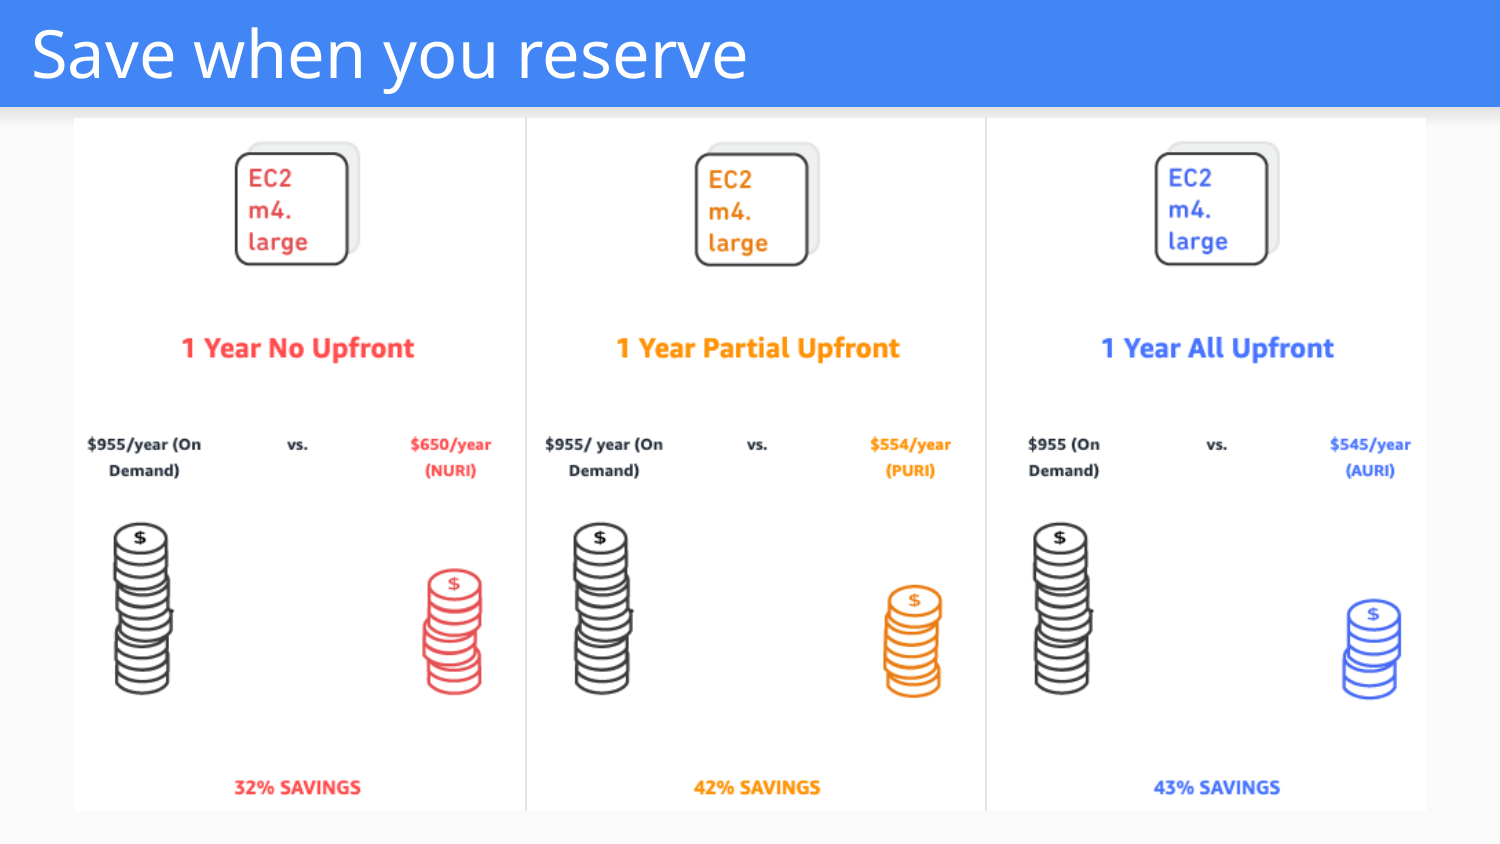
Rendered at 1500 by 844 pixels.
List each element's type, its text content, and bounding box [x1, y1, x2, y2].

title Save when you reserve [16, 2, 1464, 102]
picture [74, 118, 1426, 811]
